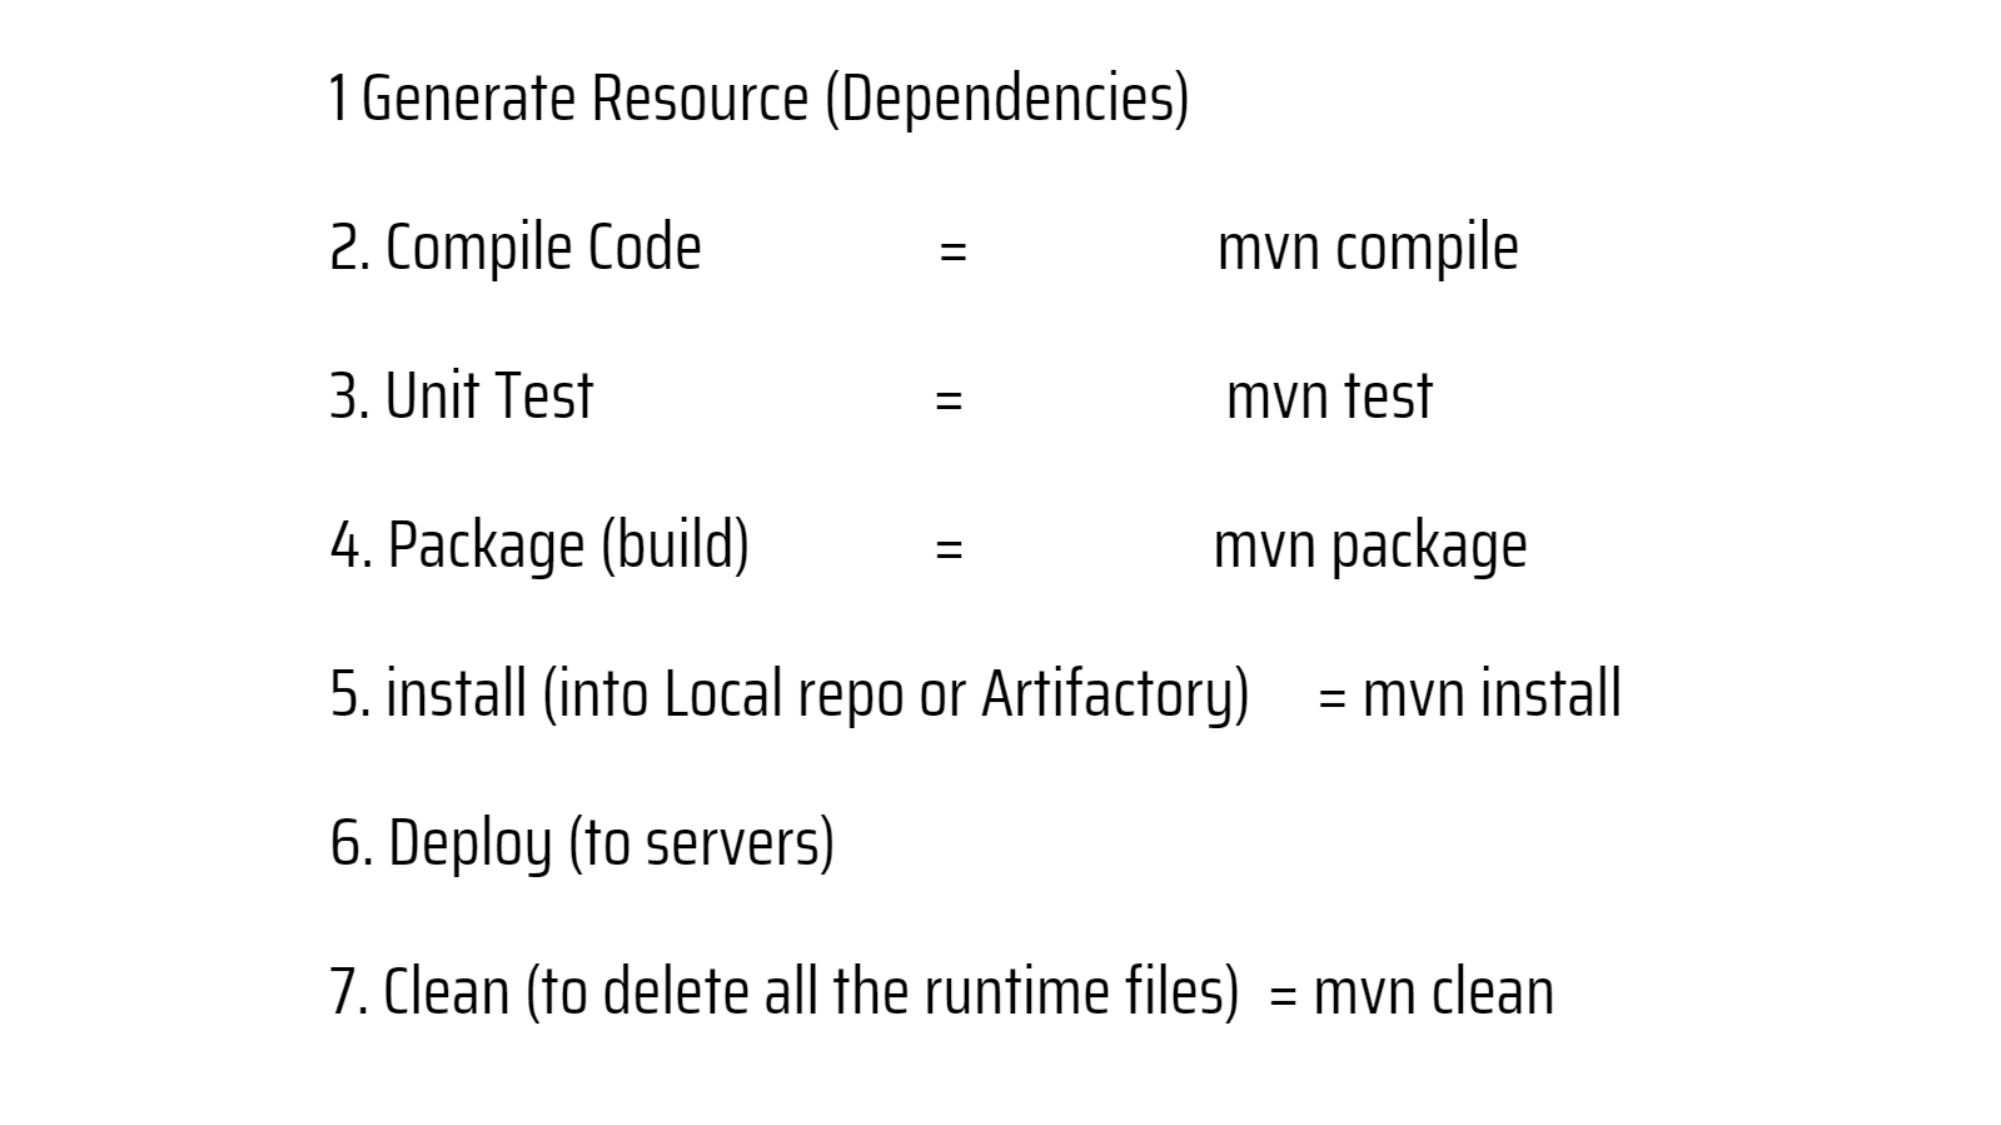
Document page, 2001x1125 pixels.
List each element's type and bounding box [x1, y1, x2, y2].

picture [268, 15, 1732, 1110]
